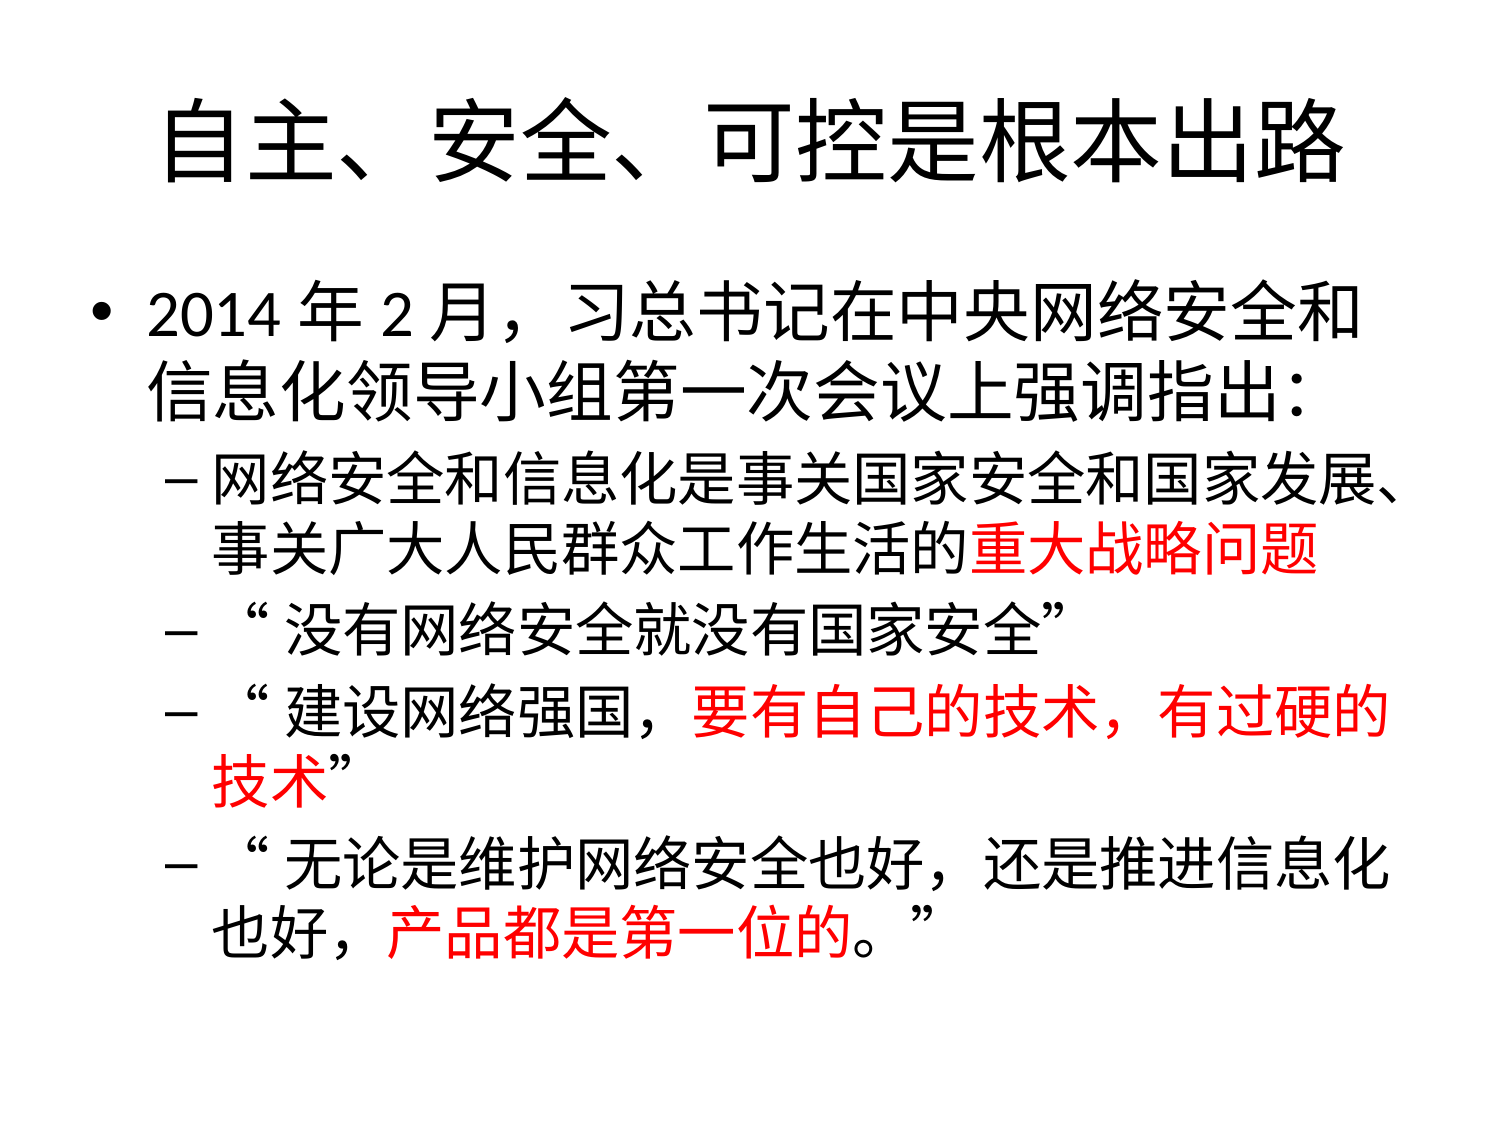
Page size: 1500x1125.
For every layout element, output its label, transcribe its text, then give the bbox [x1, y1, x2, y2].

list 2014年2月，习总书记在中央网络安全和信息化领导小组第一次会议上强调指出： 网络安全和信息化是事关国家安全和国家发展、事关广大人民群众工作生活的重大战略问题 “没有网络安全就没有国家安全” “建设网络强国，要有自己的技术，有过硬的技术” “无论是维护网络安全也好，还是推进信息化也好，产品都是第一位的。” [75, 262, 1425, 1005]
title 自主、安全、可控是根本出路 [75, 45, 1425, 233]
